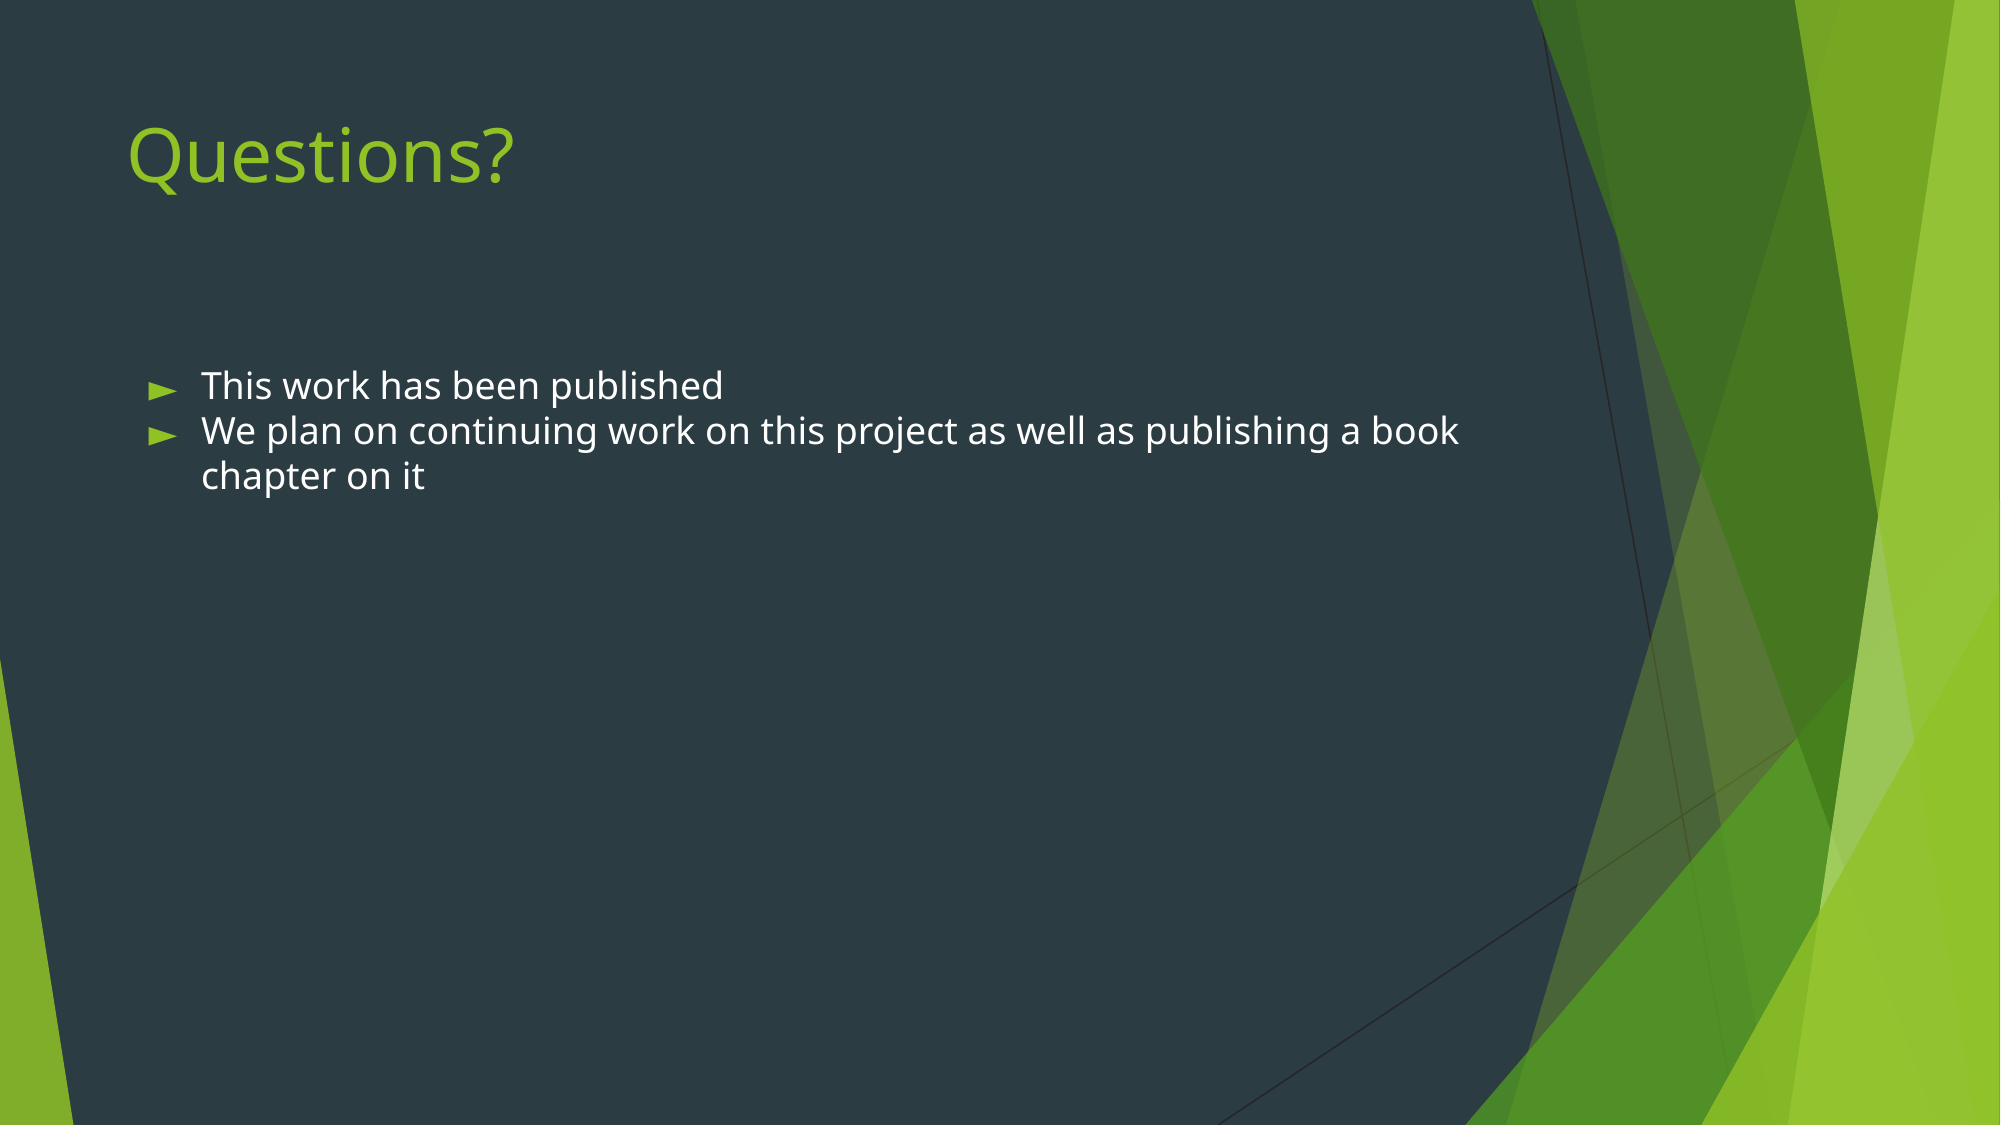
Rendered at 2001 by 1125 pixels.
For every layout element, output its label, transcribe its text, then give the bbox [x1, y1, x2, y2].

list This work has been published We plan on continuing work on this project as well as publishing a book chapter on it [111, 354, 1522, 992]
title Questions? [111, 99, 1522, 317]
